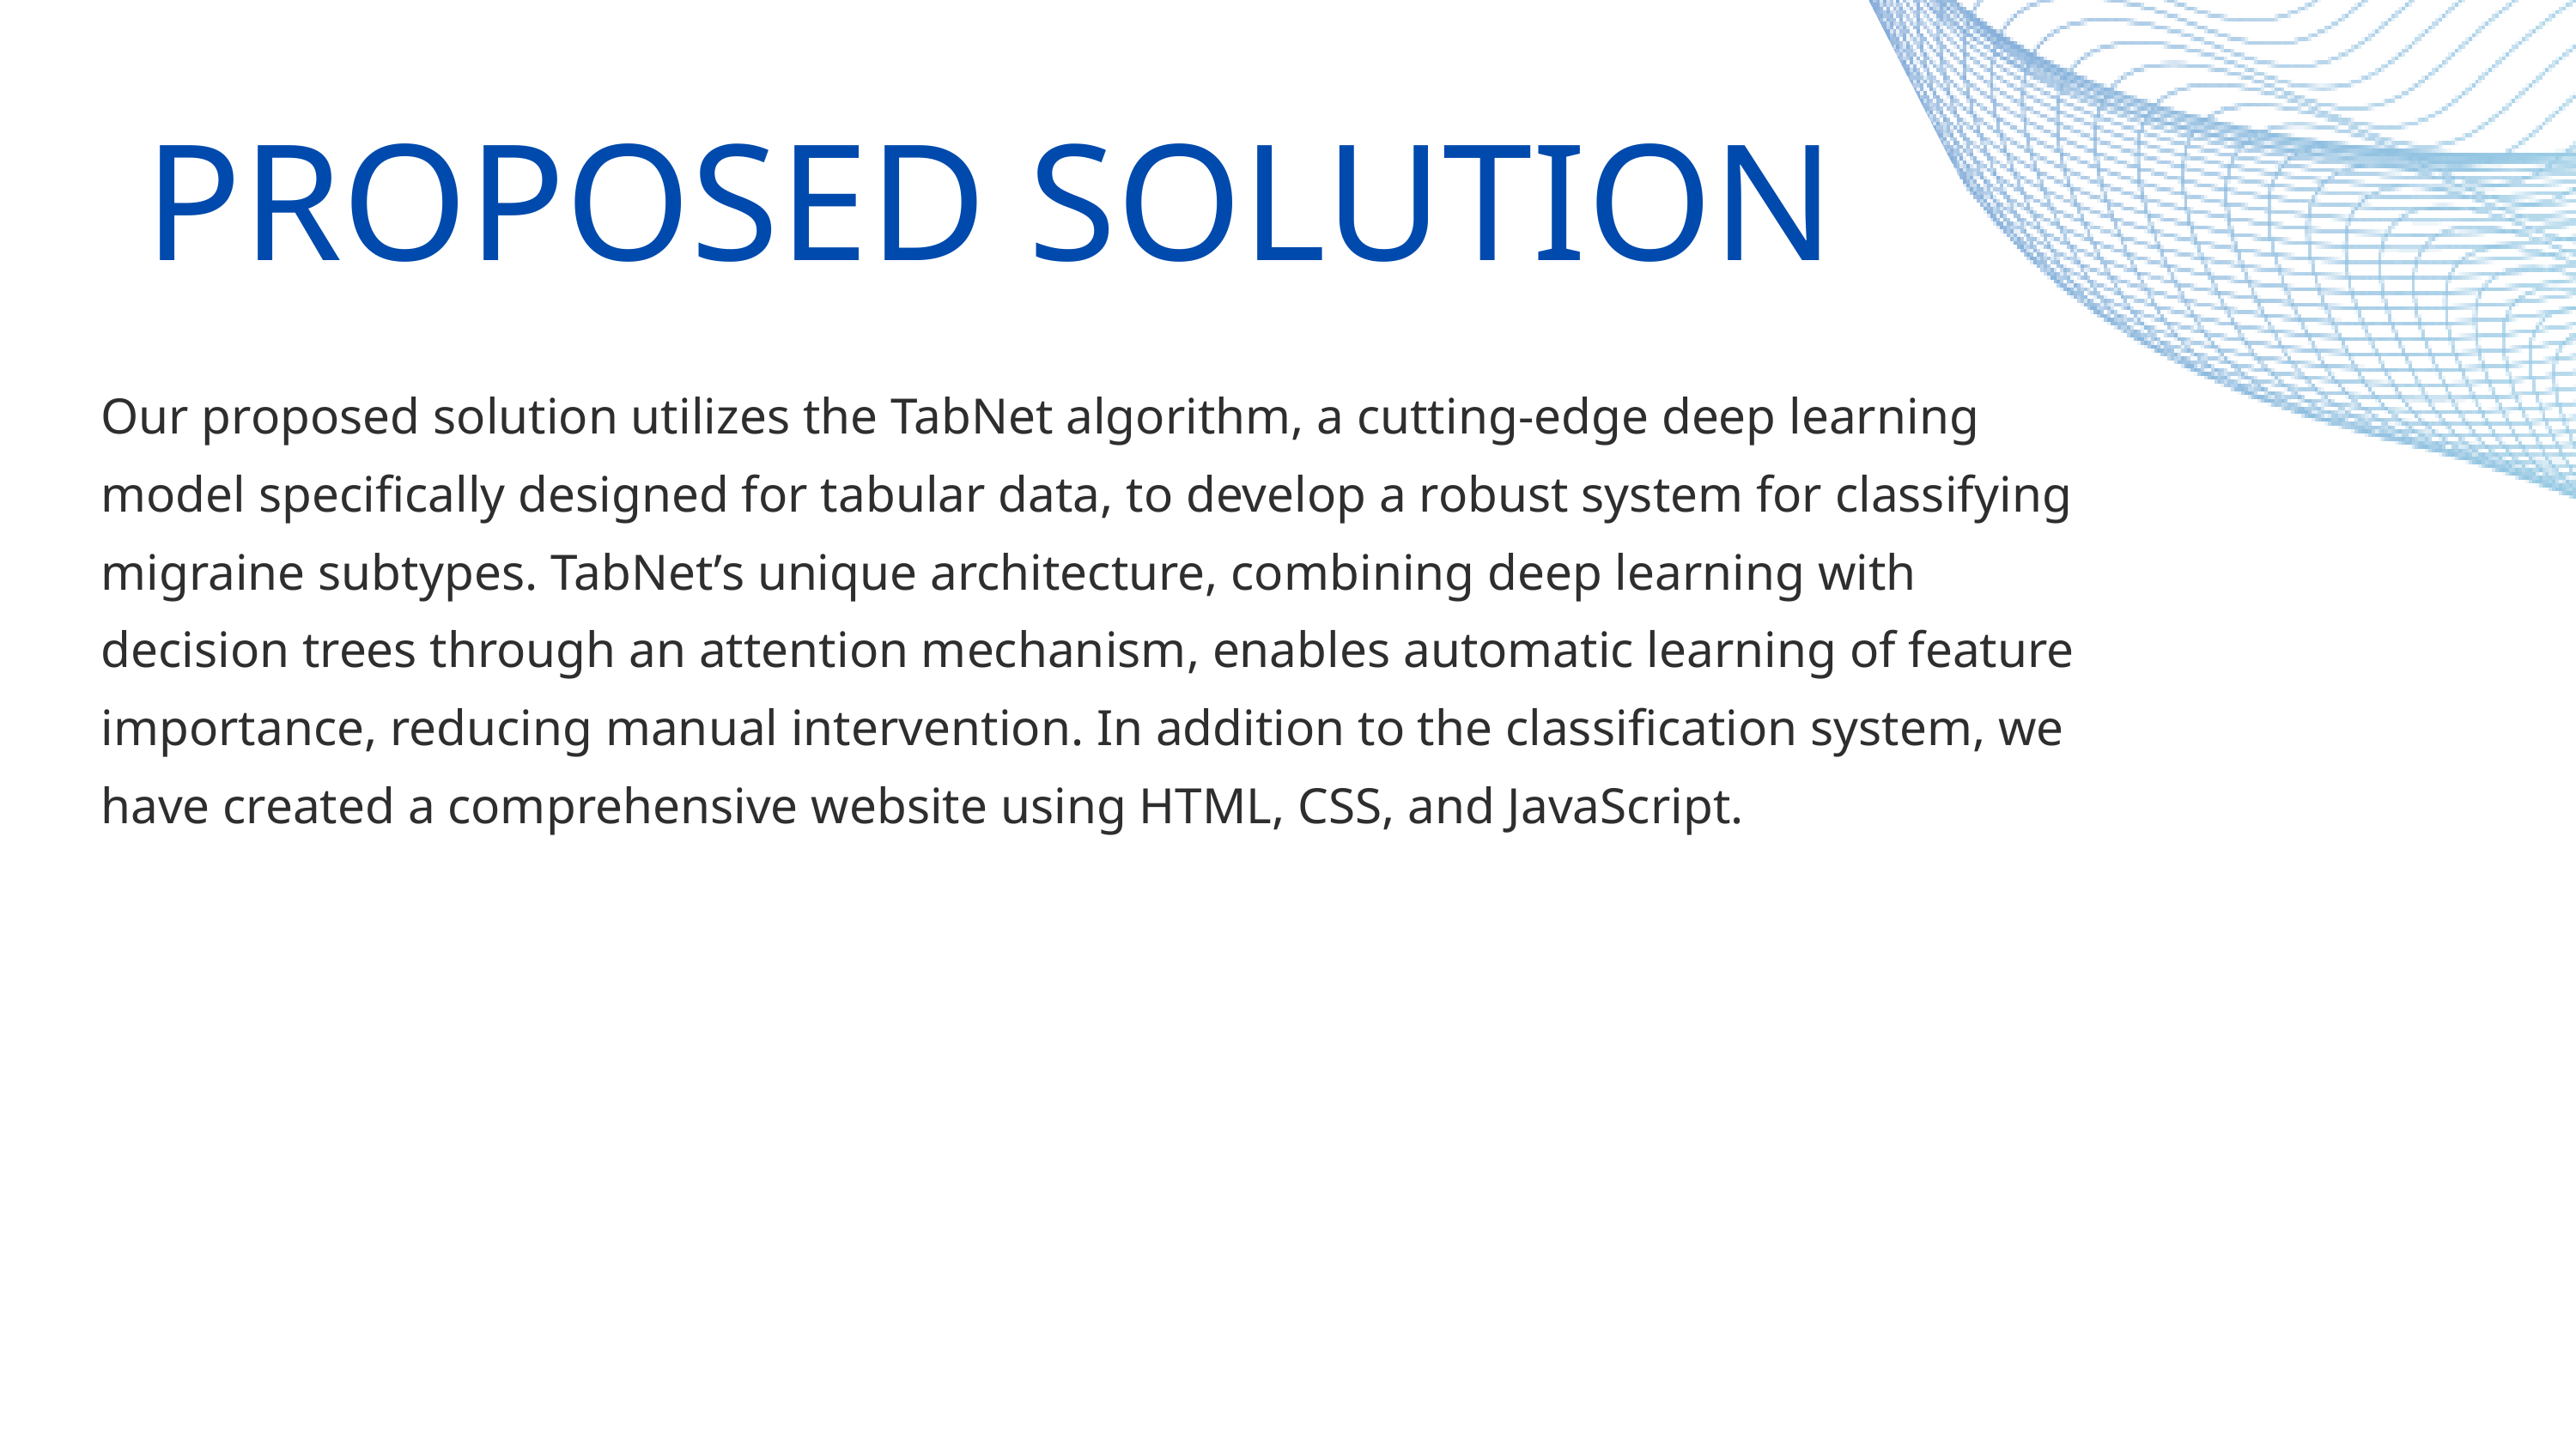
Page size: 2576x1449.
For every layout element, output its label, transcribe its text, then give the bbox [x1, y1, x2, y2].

text_box Our proposed solution utilizes the TabNet algorithm, a cutting-edge deep learning model specifically designed for tabular data, to develop a robust system for classifying migraine subtypes. TabNet’s unique architecture, combining deep learning with decision trees through an attention mechanism, enables automatic learning of feature importance, reducing manual intervention. In addition to the classification system, we have created a comprehensive website using HTML, CSS, and JavaScript. [100, 365, 2096, 834]
text_box PROPOSED SOLUTION [144, 131, 2018, 293]
text_box [1868, 0, 2576, 703]
